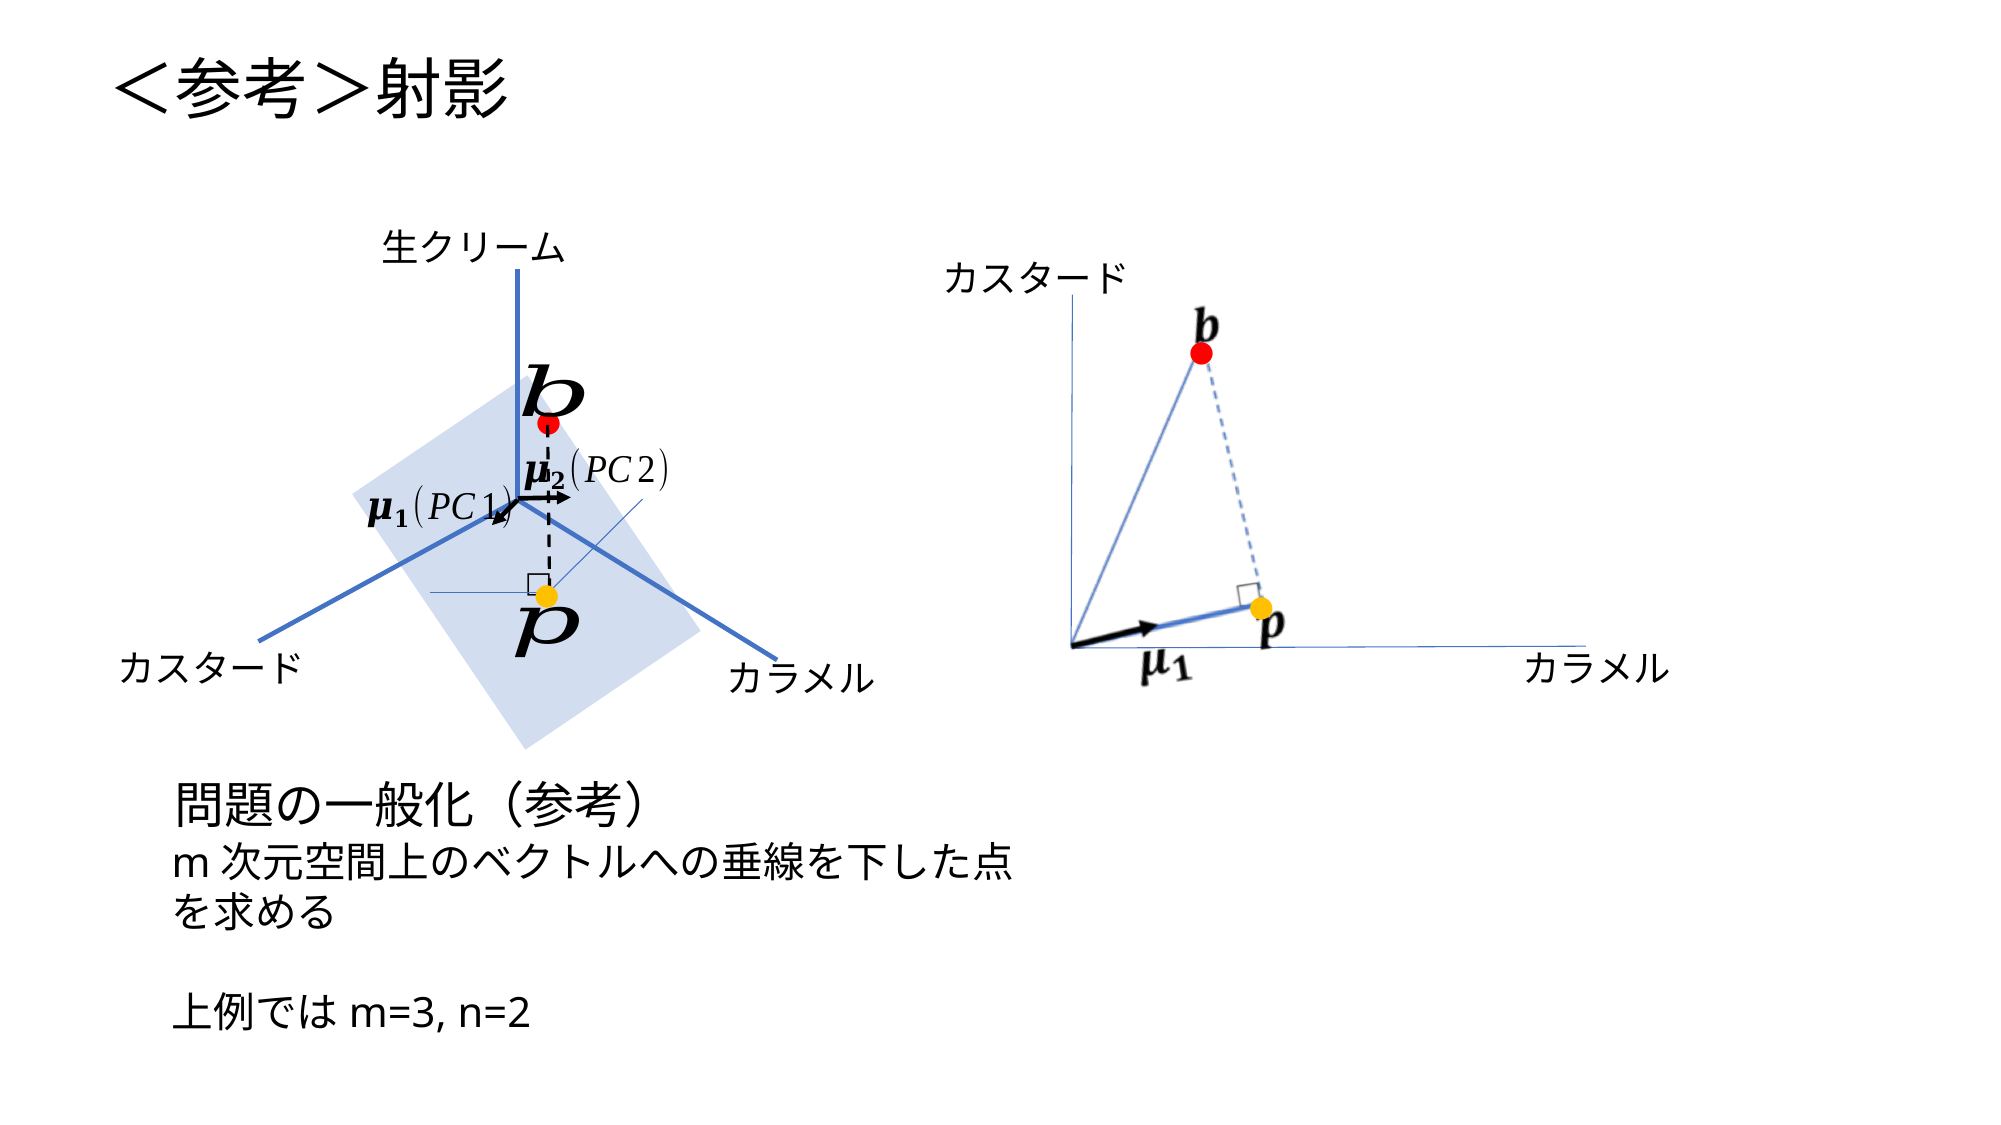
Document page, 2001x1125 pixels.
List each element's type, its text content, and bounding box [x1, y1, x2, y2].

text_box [548, 498, 643, 593]
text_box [491, 499, 518, 526]
text_box カスタード [117, 645, 305, 691]
text_box [520, 373, 547, 495]
text_box 生クリーム [366, 217, 583, 277]
text_box カスタード [941, 254, 1130, 300]
text_box カラメル [726, 655, 876, 701]
text_box カラメル [1522, 645, 1672, 691]
text_box [550, 445, 612, 498]
text_box [451, 642, 660, 752]
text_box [258, 499, 517, 642]
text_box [517, 499, 778, 660]
text_box 問題の一般化（参考） [160, 765, 690, 841]
text_box ● [521, 394, 577, 445]
text_box [350, 382, 515, 499]
picture [1020, 283, 1318, 713]
text_box ＜参考＞射影 [94, 39, 525, 135]
